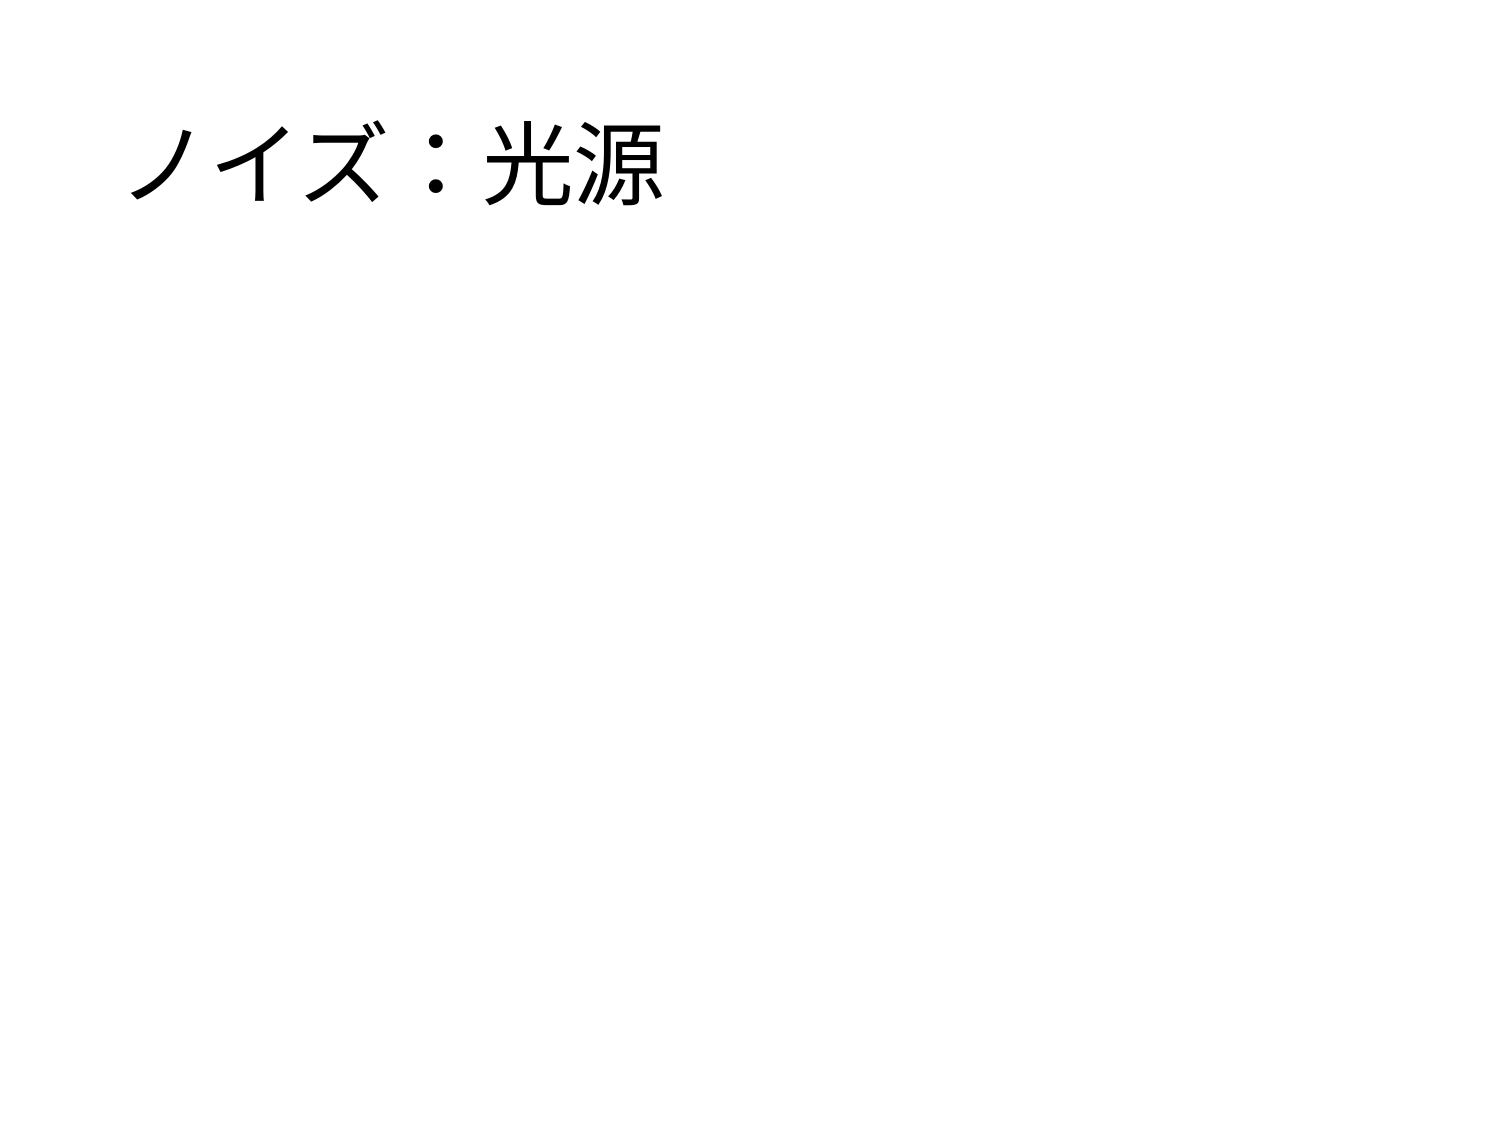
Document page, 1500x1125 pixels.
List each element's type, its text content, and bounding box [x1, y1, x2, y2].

title ノイズ：光源 [103, 59, 1397, 278]
